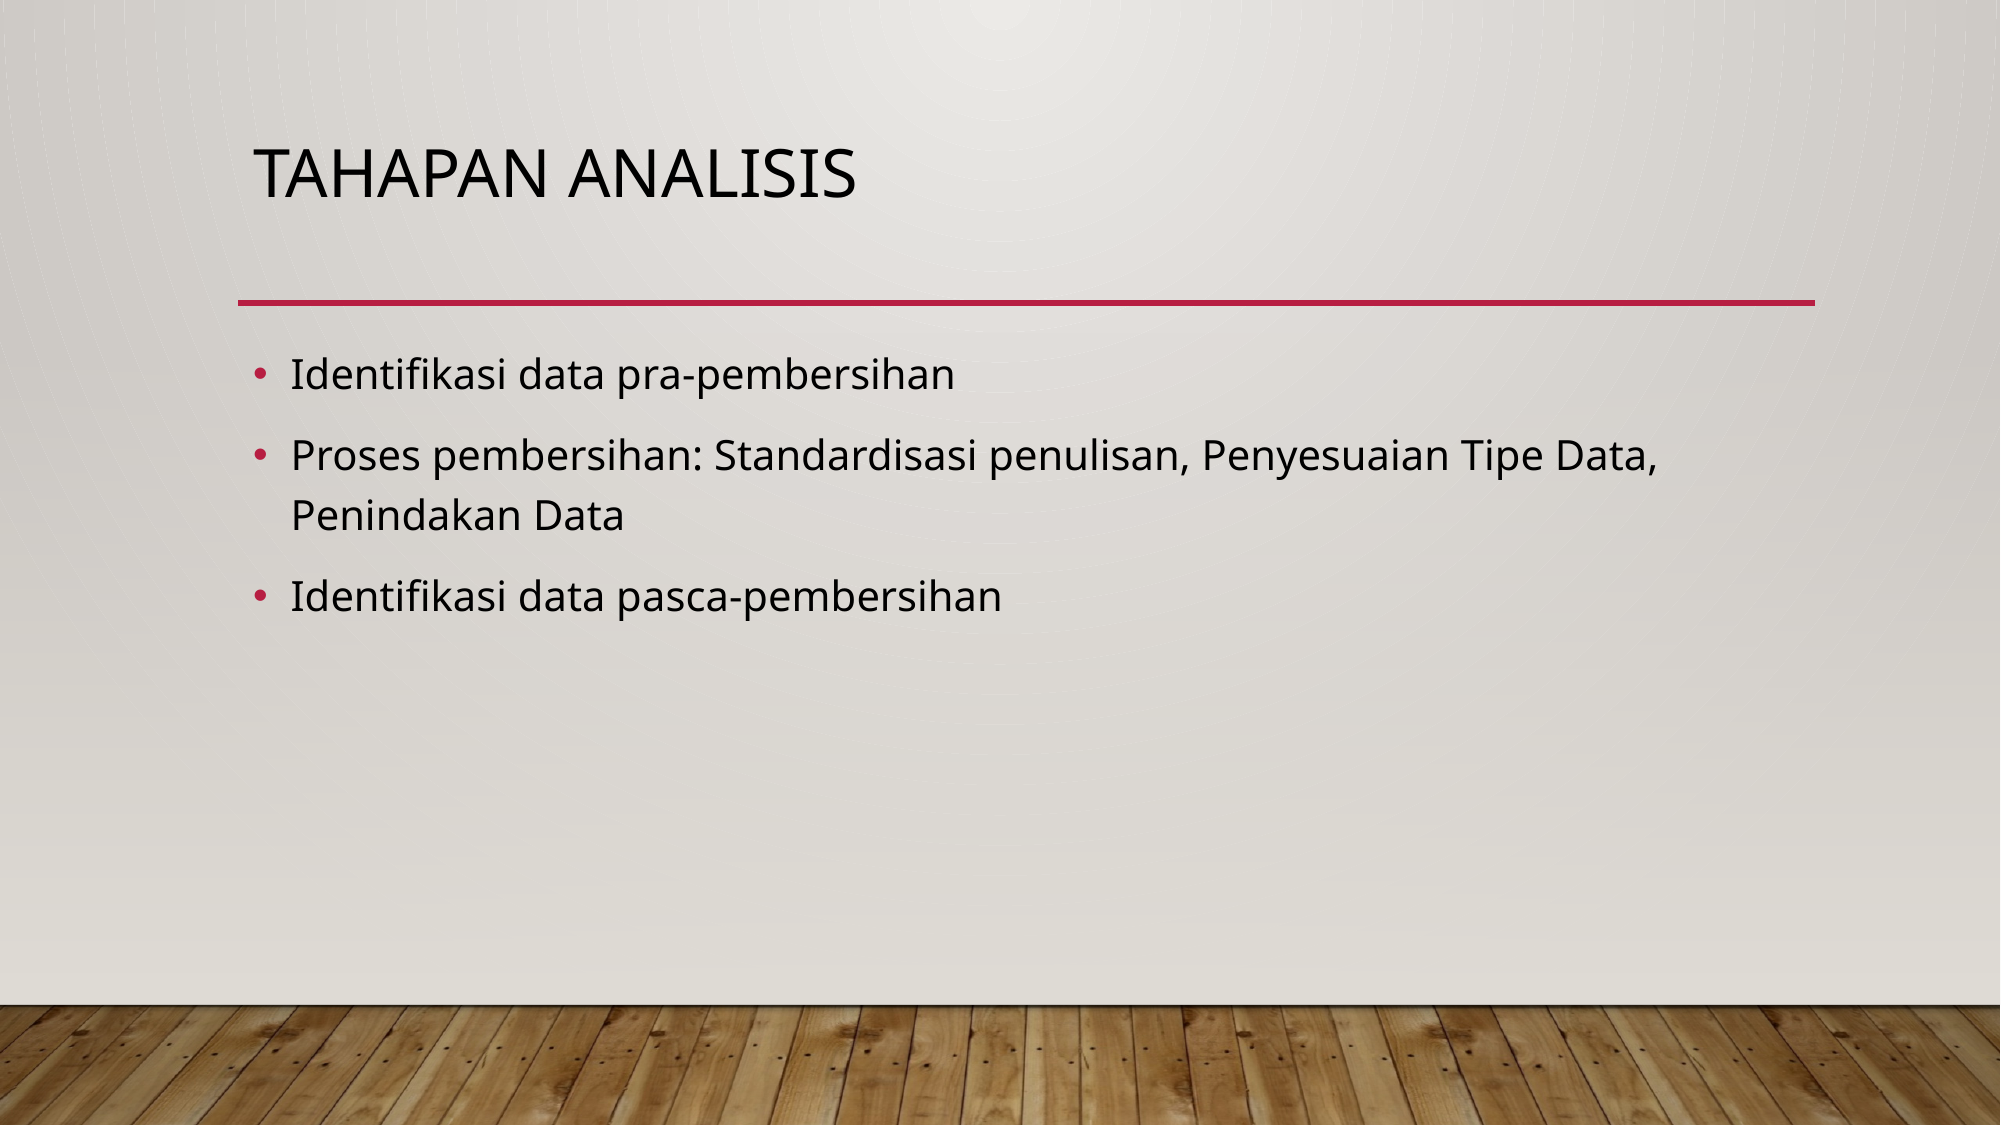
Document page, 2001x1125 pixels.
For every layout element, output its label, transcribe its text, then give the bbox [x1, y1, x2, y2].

list Identifikasi data pra-pembersihan Proses pembersihan: Standardisasi penulisan, Penyesuaian Tipe Data, Penindakan Data Identifikasi data pasca-pembersihan [238, 330, 1814, 897]
picture [0, 1005, 2000, 1125]
title TAHAPAN ANALISIS [238, 131, 1814, 305]
